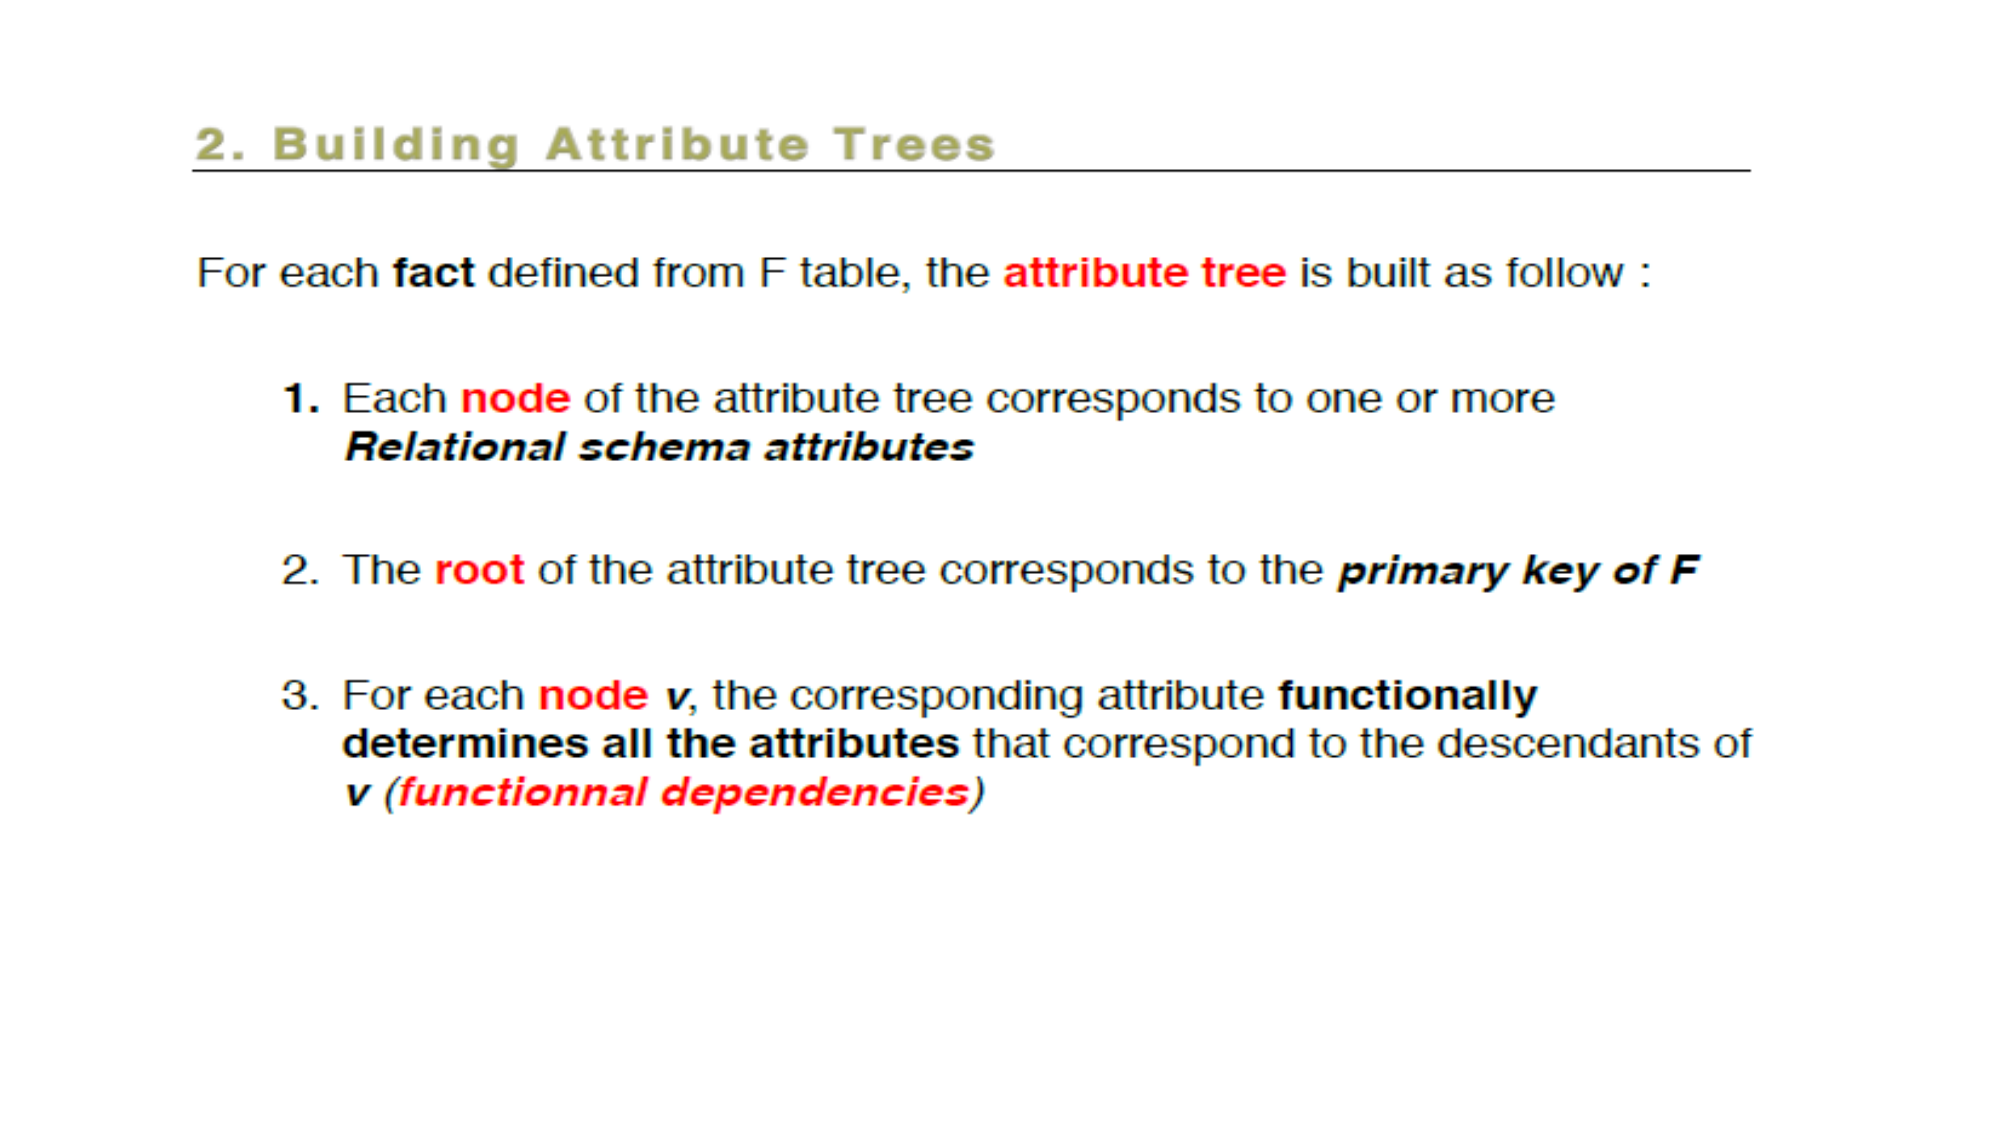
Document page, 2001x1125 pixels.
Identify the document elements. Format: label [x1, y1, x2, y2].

picture [159, 97, 1832, 1028]
